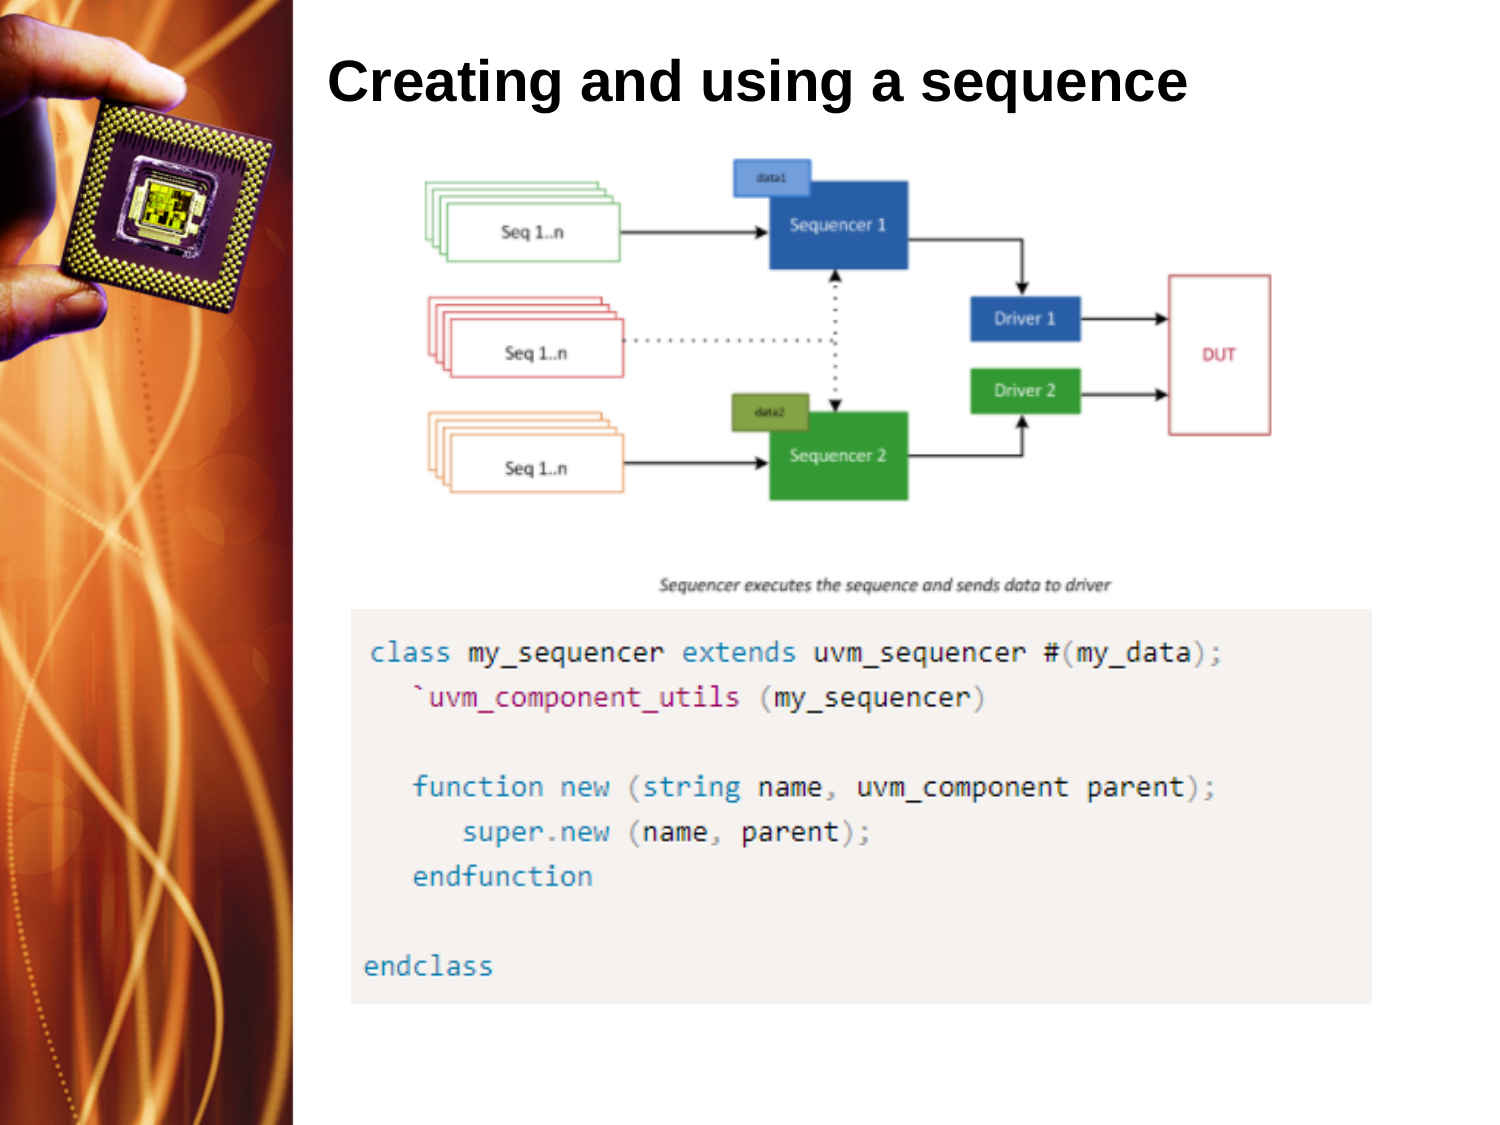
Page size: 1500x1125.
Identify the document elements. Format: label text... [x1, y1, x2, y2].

picture [0, 0, 1500, 1125]
title Creating and using a sequence [312, 18, 1471, 138]
text_box [312, 149, 1471, 1106]
